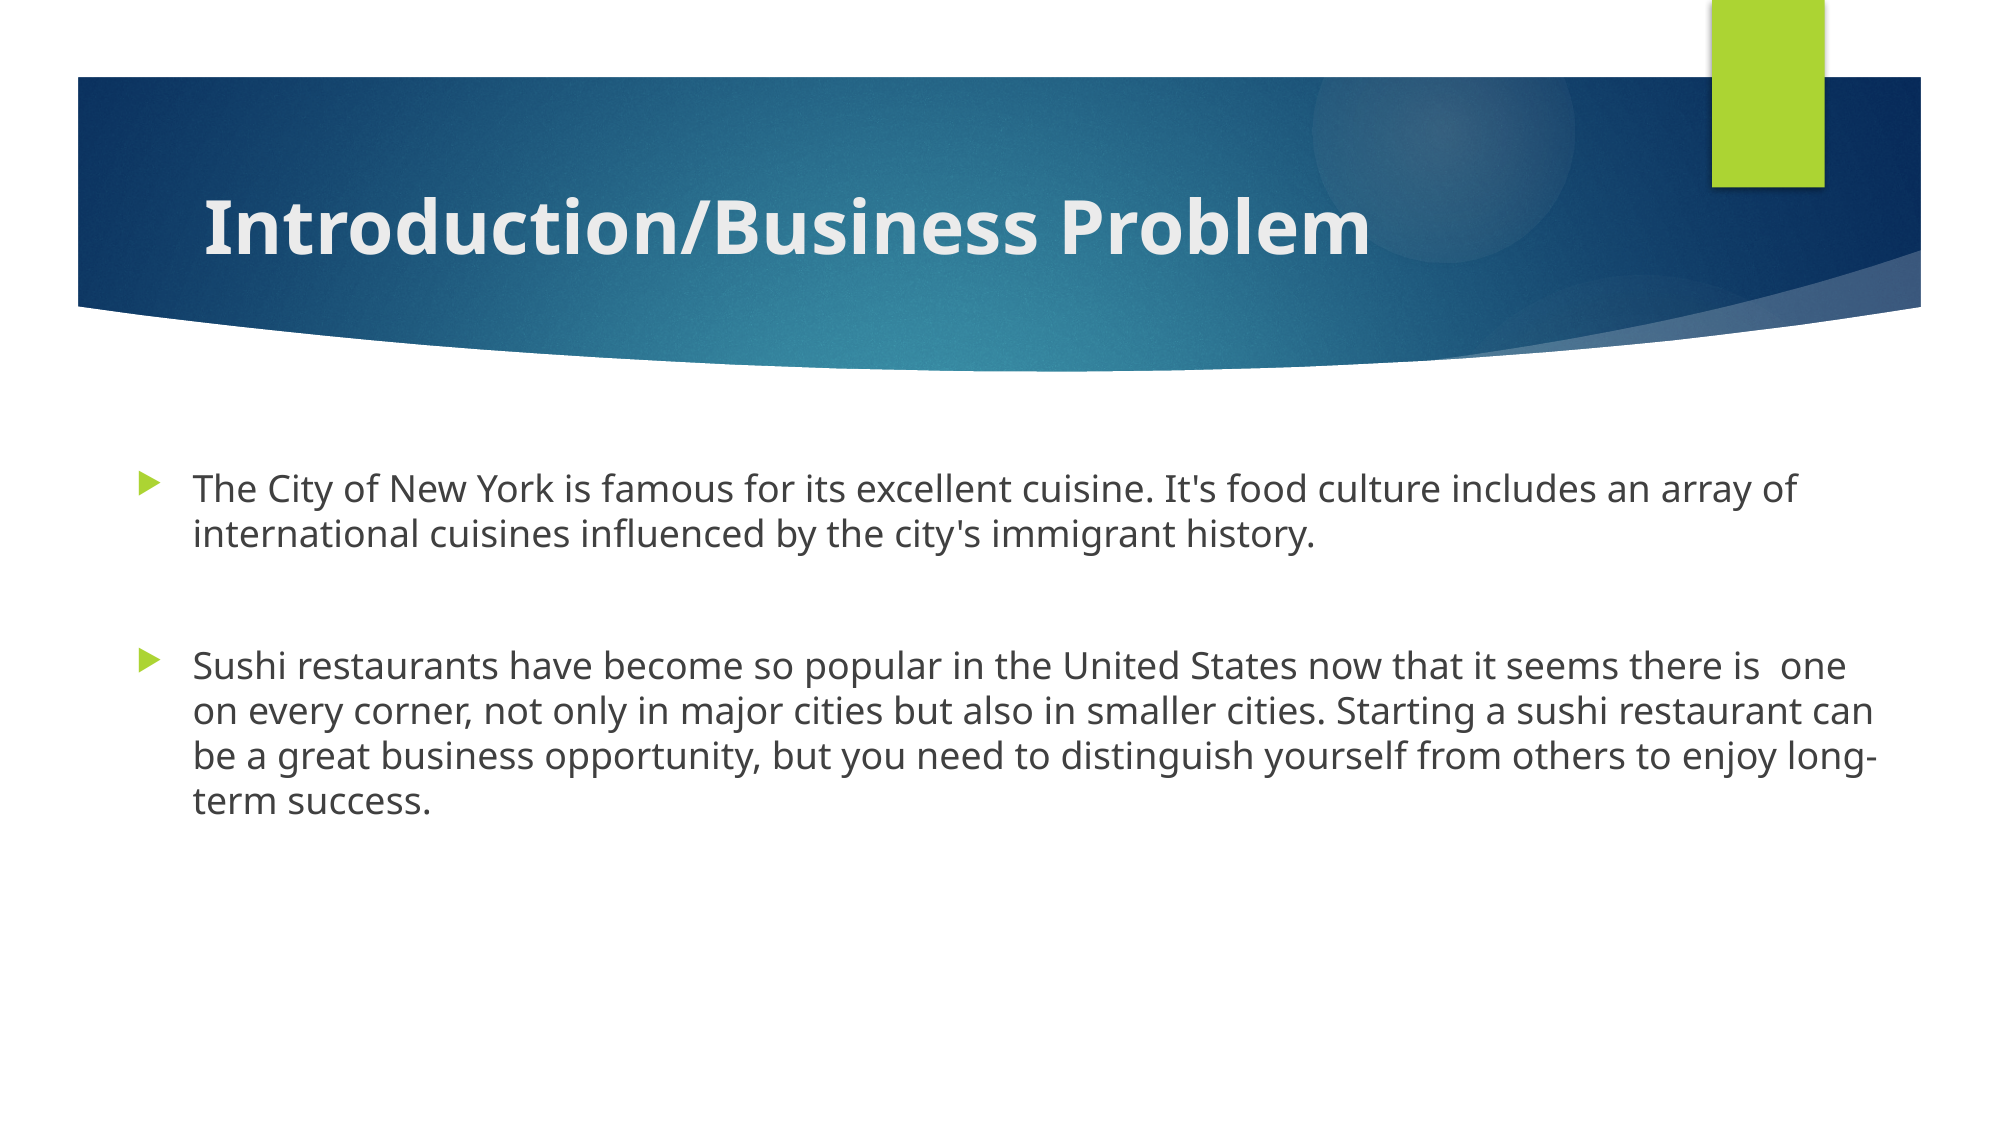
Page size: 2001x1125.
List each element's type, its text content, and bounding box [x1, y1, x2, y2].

title Introduction/Business Problem [189, 166, 1627, 283]
list The City of New York is famous for its excellent cuisine. It's food culture includes an array of international cuisines influenced by the city's immigrant history. Sushi restaurants have become so popular in the United States now that it seems there is one on every corner, not only in major cities but also in smaller cities. Starting a sushi restaurant can be a great business opportunity, but you need to distinguish yourself from others to enjoy long-term success. [121, 391, 1902, 1042]
